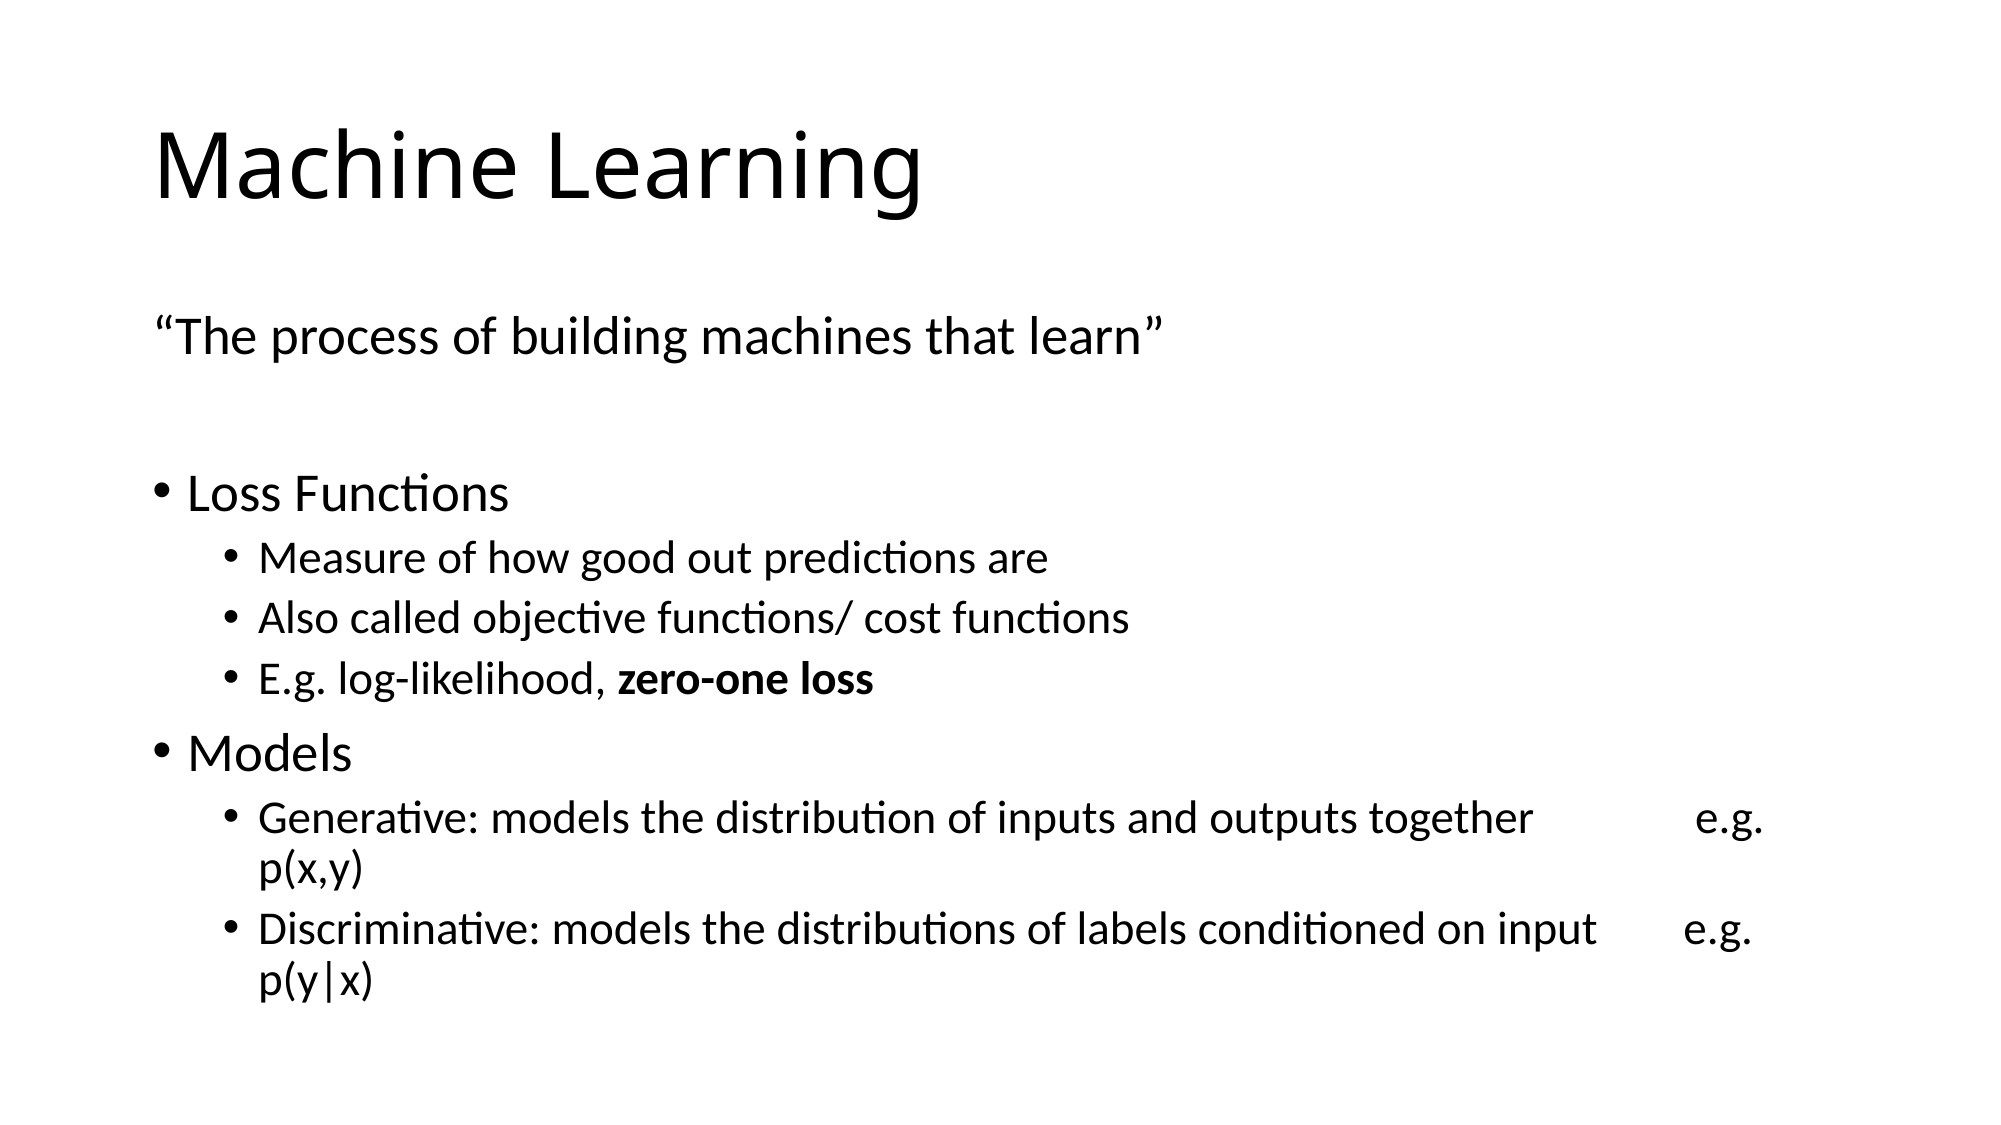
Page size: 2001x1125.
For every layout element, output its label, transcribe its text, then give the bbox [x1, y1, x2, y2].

title Machine Learning [137, 59, 1863, 278]
list “The process of building machines that learn” Loss Functions Measure of how good out predictions are Also called objective functions/ cost functions E.g. log-likelihood, zero-one loss Models Generative: models the distribution of inputs and outputs together e.g. p(x,y) Discriminative: models the distributions of labels conditioned on input e.g. p(y|x) [137, 299, 1863, 1014]
